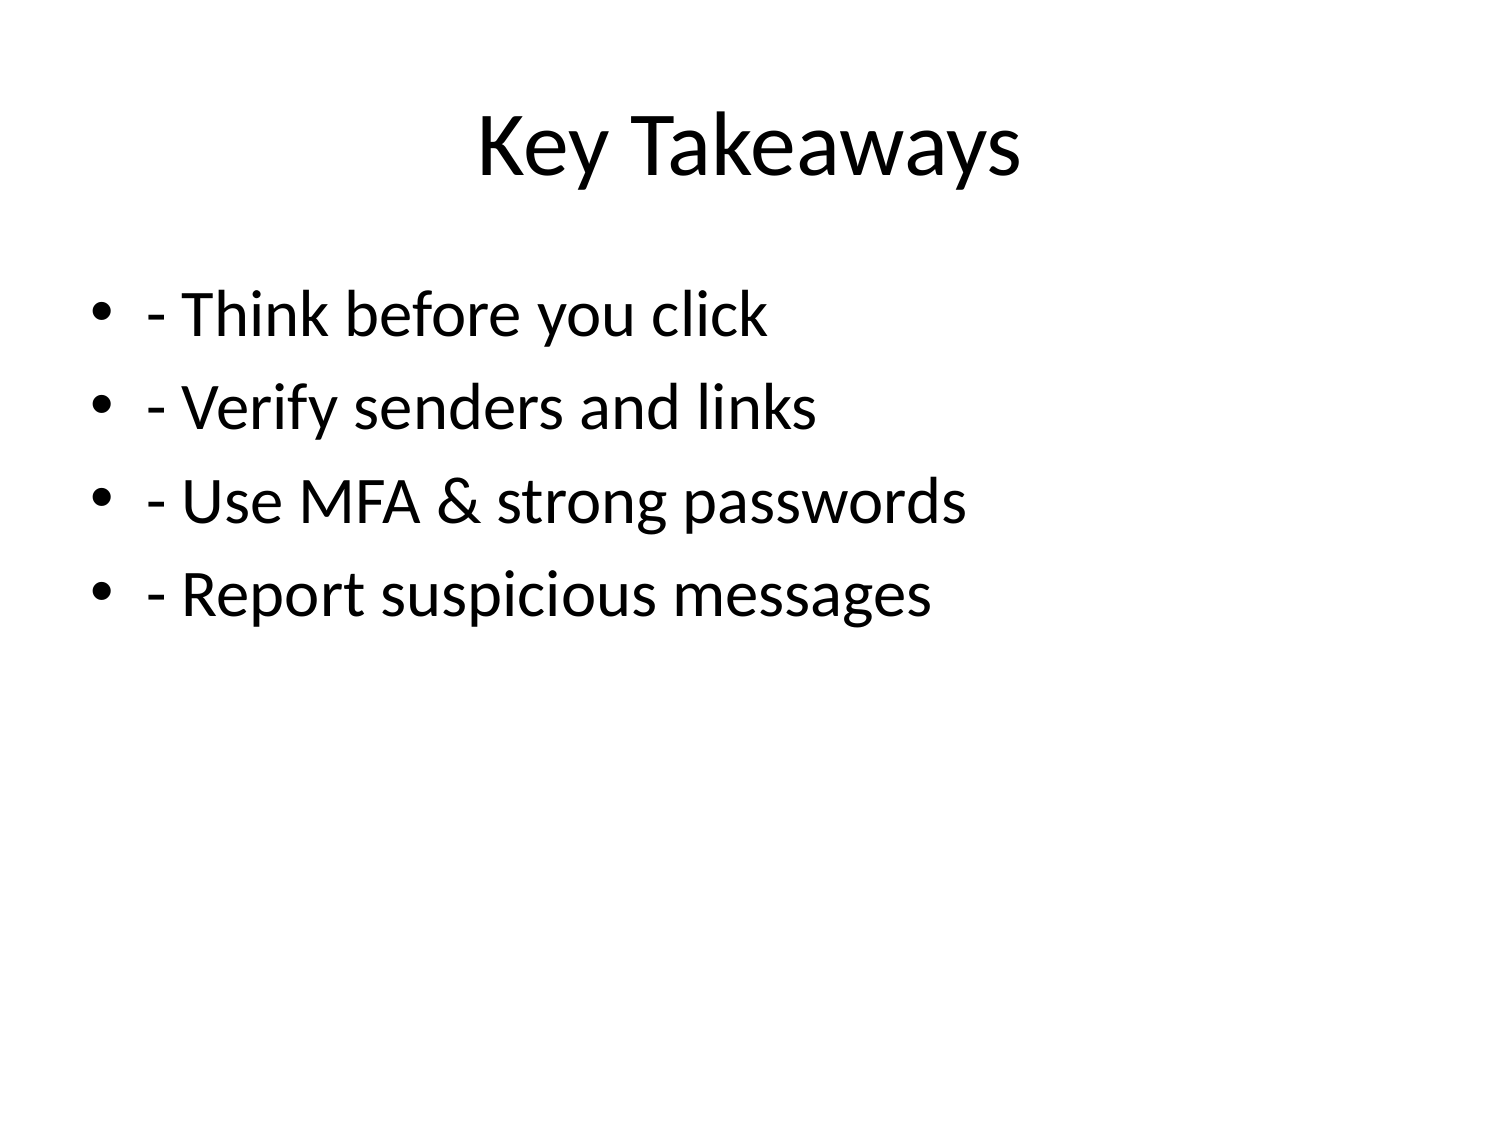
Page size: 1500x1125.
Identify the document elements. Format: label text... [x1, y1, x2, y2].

title Key Takeaways [75, 45, 1425, 233]
list - Think before you click - Verify senders and links - Use MFA & strong passwords - Report suspicious messages [75, 262, 1425, 1005]
